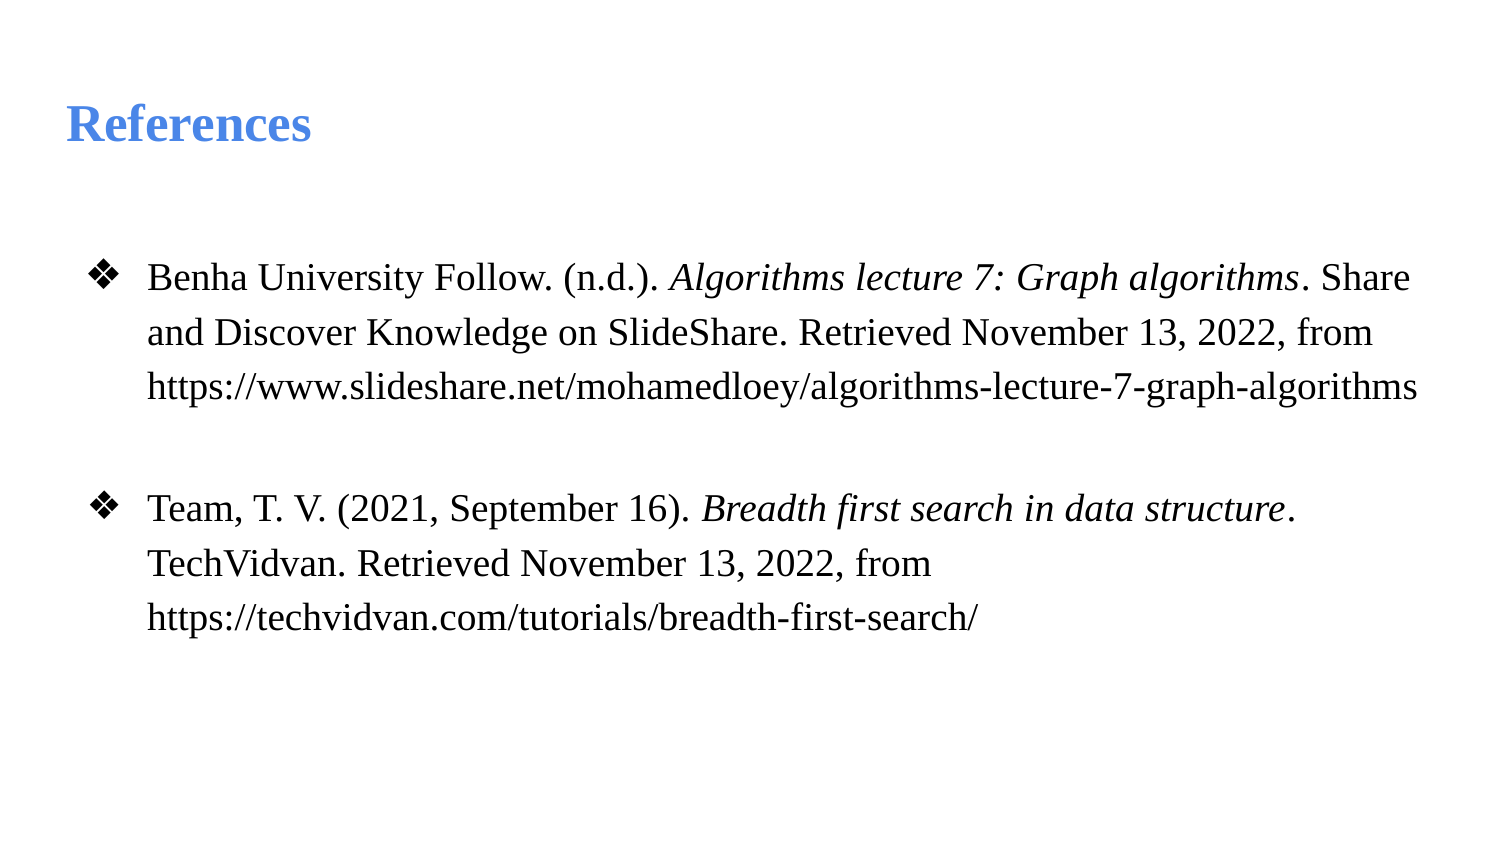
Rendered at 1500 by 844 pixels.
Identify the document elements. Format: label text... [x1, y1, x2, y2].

list Benha University Follow. (n.d.). Algorithms lecture 7: Graph algorithms. Share and Discover Knowledge on SlideShare. Retrieved November 13, 2022, from https://www.slideshare.net/mohamedloey/algorithms-lecture-7-graph-algorithms Team, T. V. (2021, September 16). Breadth first search in data structure. TechVidvan. Retrieved November 13, 2022, from https://techvidvan.com/tutorials/breadth-first-search/ [51, 189, 1449, 750]
title References [51, 72, 1449, 167]
